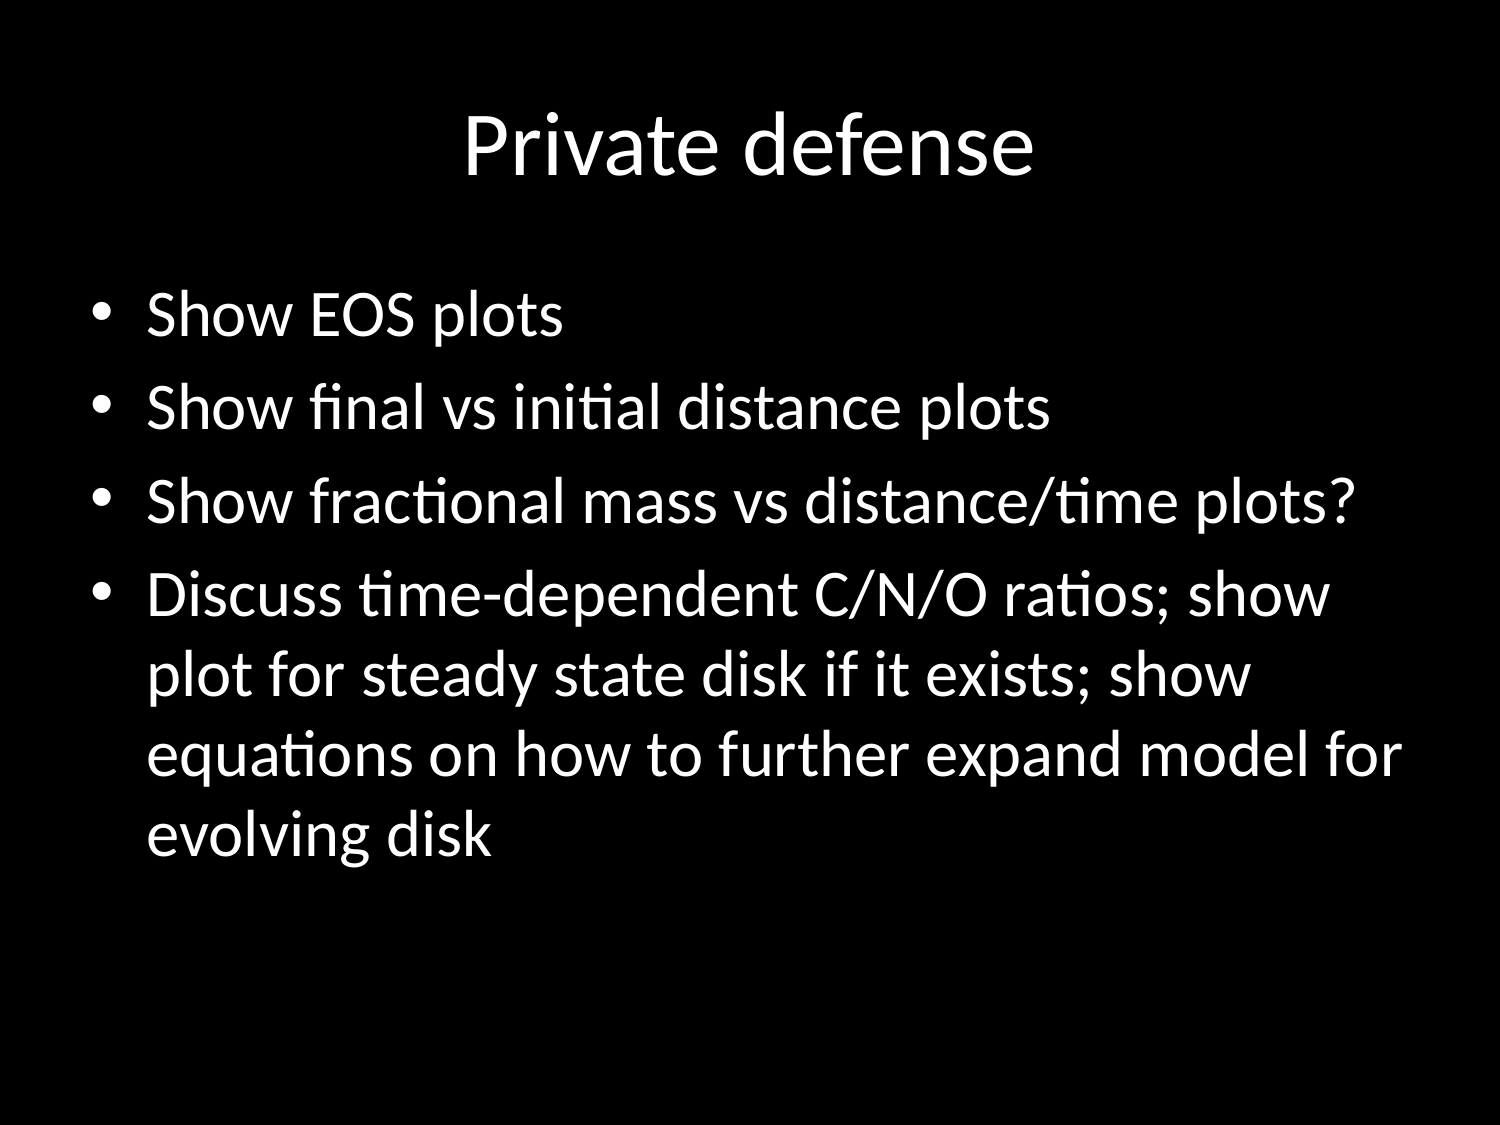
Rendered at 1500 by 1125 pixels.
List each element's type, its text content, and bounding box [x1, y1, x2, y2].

list Show EOS plots Show final vs initial distance plots Show fractional mass vs distance/time plots? Discuss time-dependent C/N/O ratios; show plot for steady state disk if it exists; show equations on how to further expand model for evolving disk [75, 262, 1425, 1005]
title Private defense [75, 45, 1425, 233]
